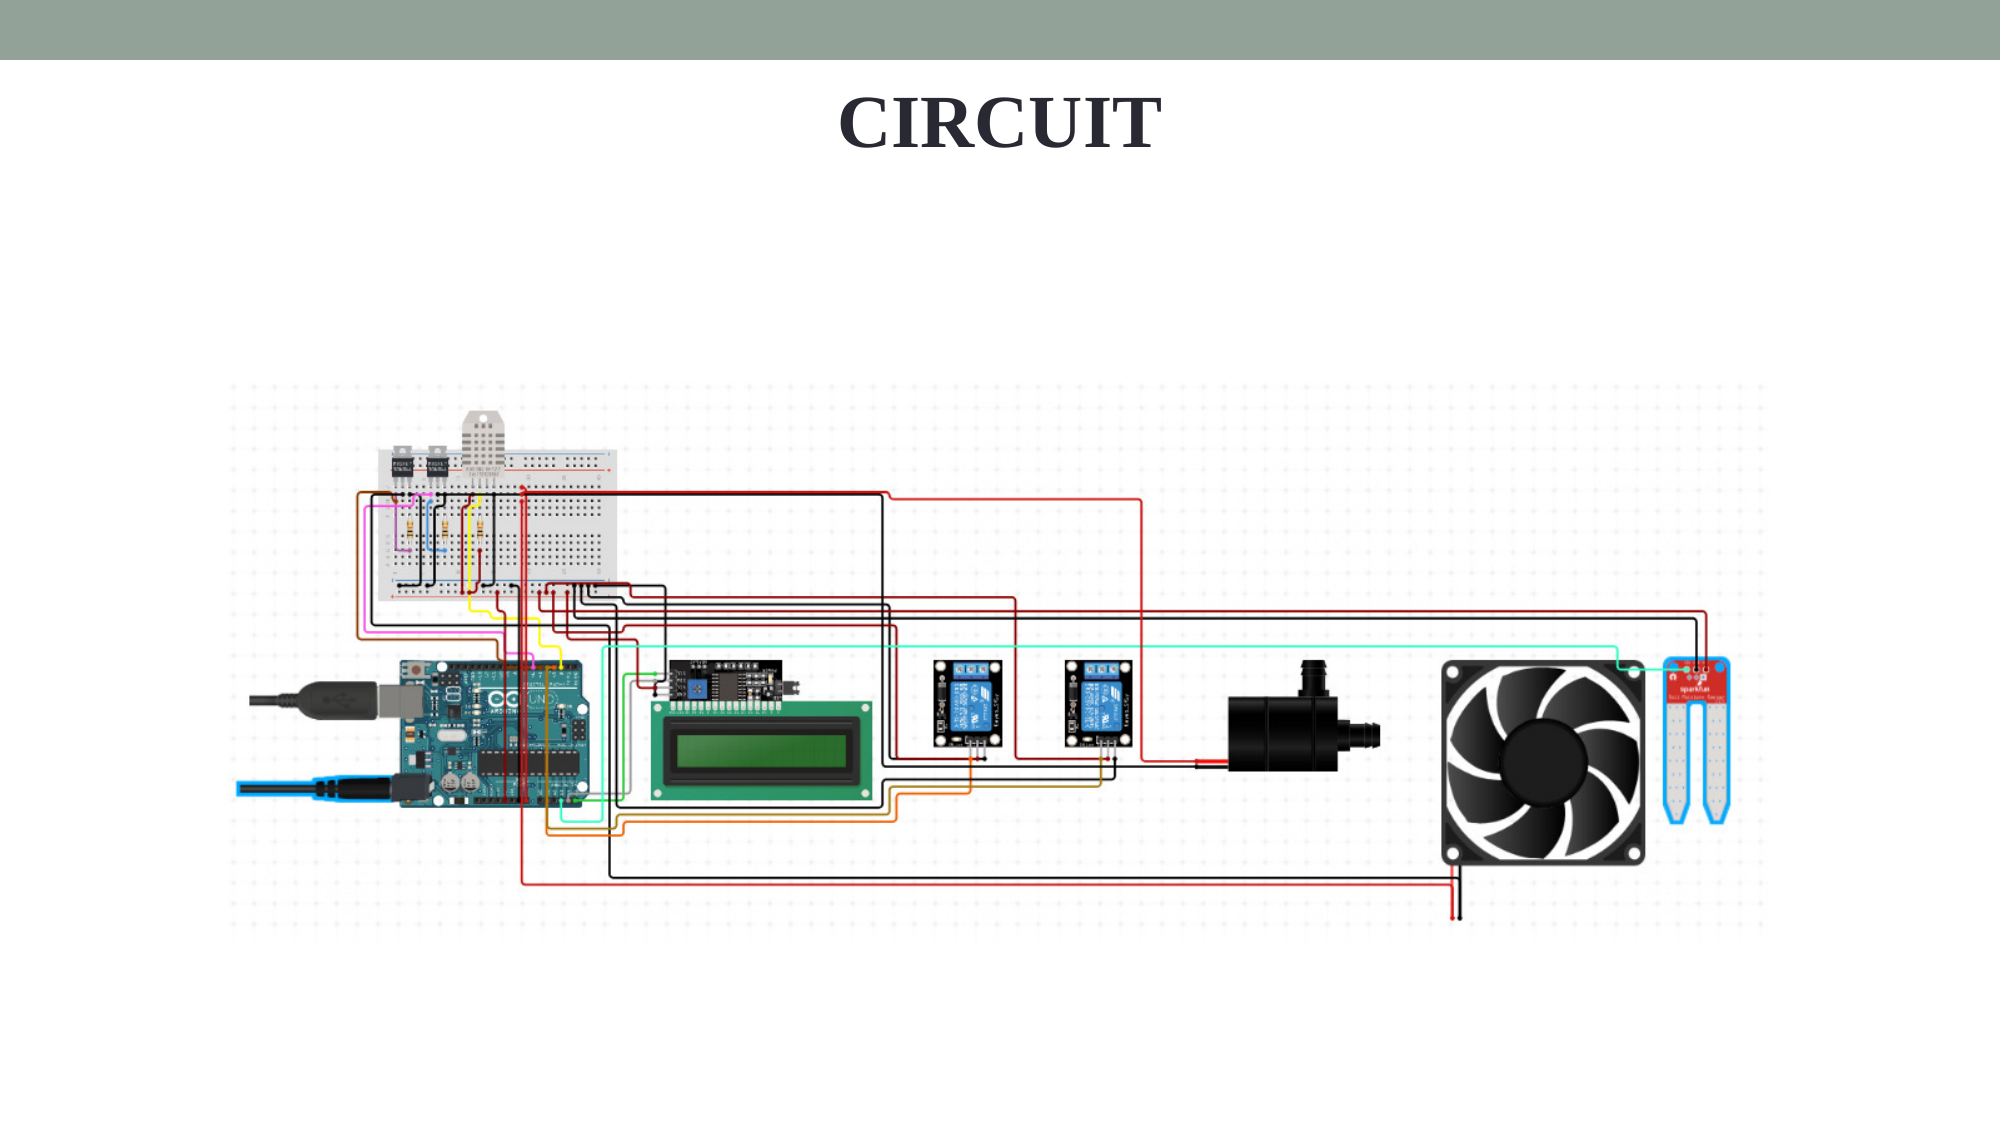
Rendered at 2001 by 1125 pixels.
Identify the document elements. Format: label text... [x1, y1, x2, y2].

text_box CIRCUIT [578, 64, 1422, 260]
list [227, 382, 1773, 942]
